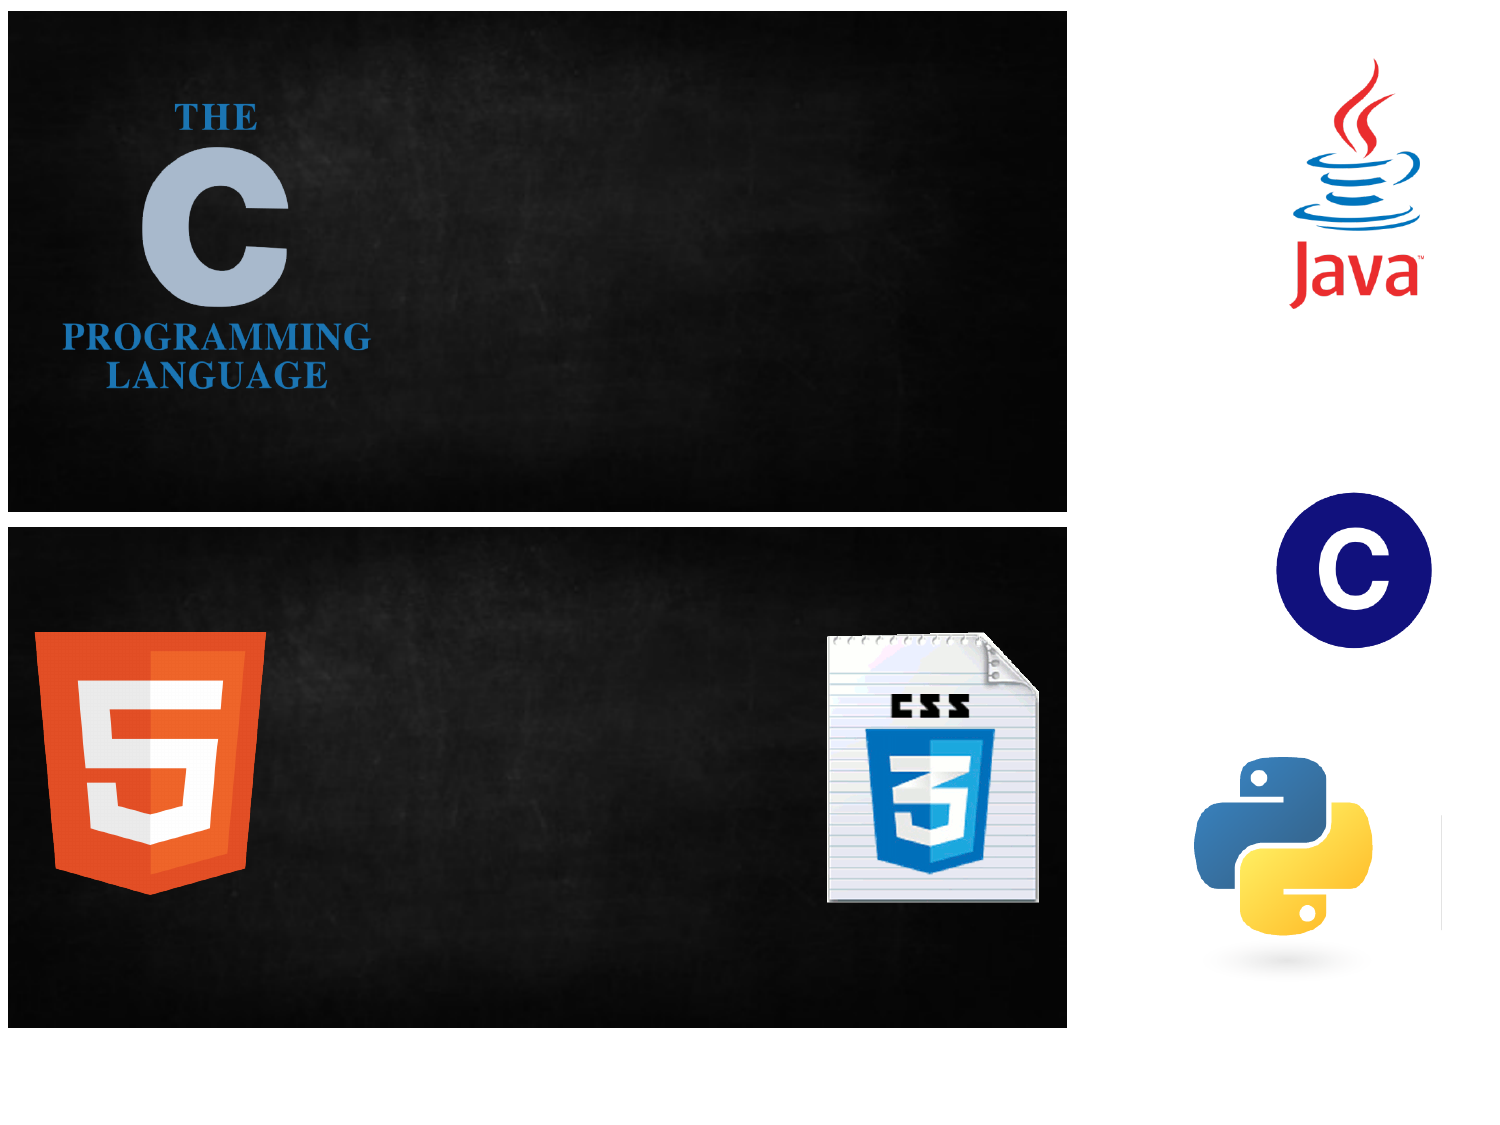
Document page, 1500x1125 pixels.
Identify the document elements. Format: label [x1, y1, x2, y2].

picture [7, 527, 1442, 1031]
picture [1288, 58, 1424, 309]
picture [1253, 468, 1458, 672]
picture [7, 11, 1067, 512]
